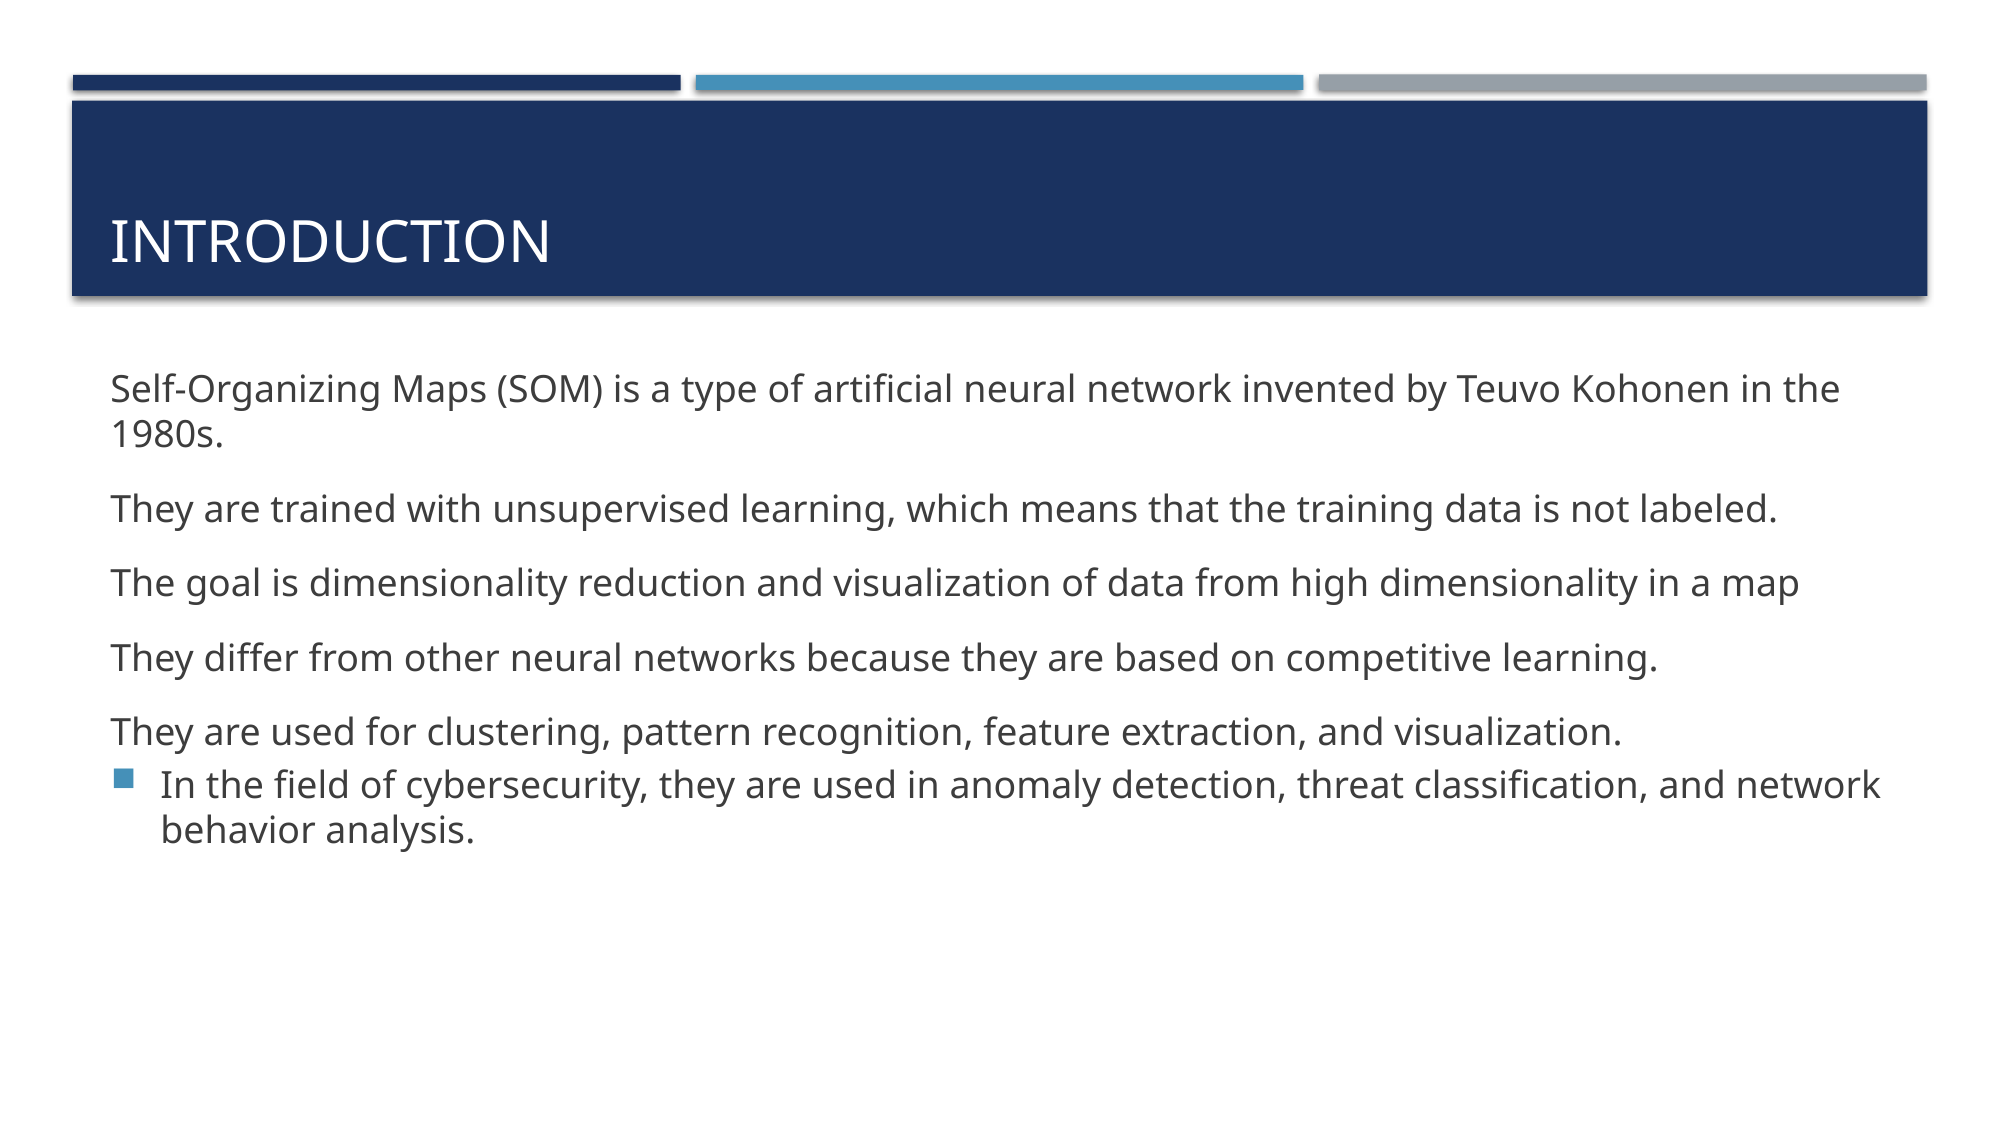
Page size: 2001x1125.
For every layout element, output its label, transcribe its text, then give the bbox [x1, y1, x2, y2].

title Introduction [95, 115, 1905, 282]
list Self-Organizing Maps (SOM) is a type of artificial neural network invented by Teuvo Kohonen in the 1980s. They are trained with unsupervised learning, which means that the training data is not labeled. The goal is dimensionality reduction and visualization of data from high dimensionality in a map They differ from other neural networks because they are based on competitive learning. They are used for clustering, pattern recognition, feature extraction, and visualization. In the field of cybersecurity, they are used in anomaly detection, threat classification, and network behavior analysis. [95, 357, 1905, 962]
